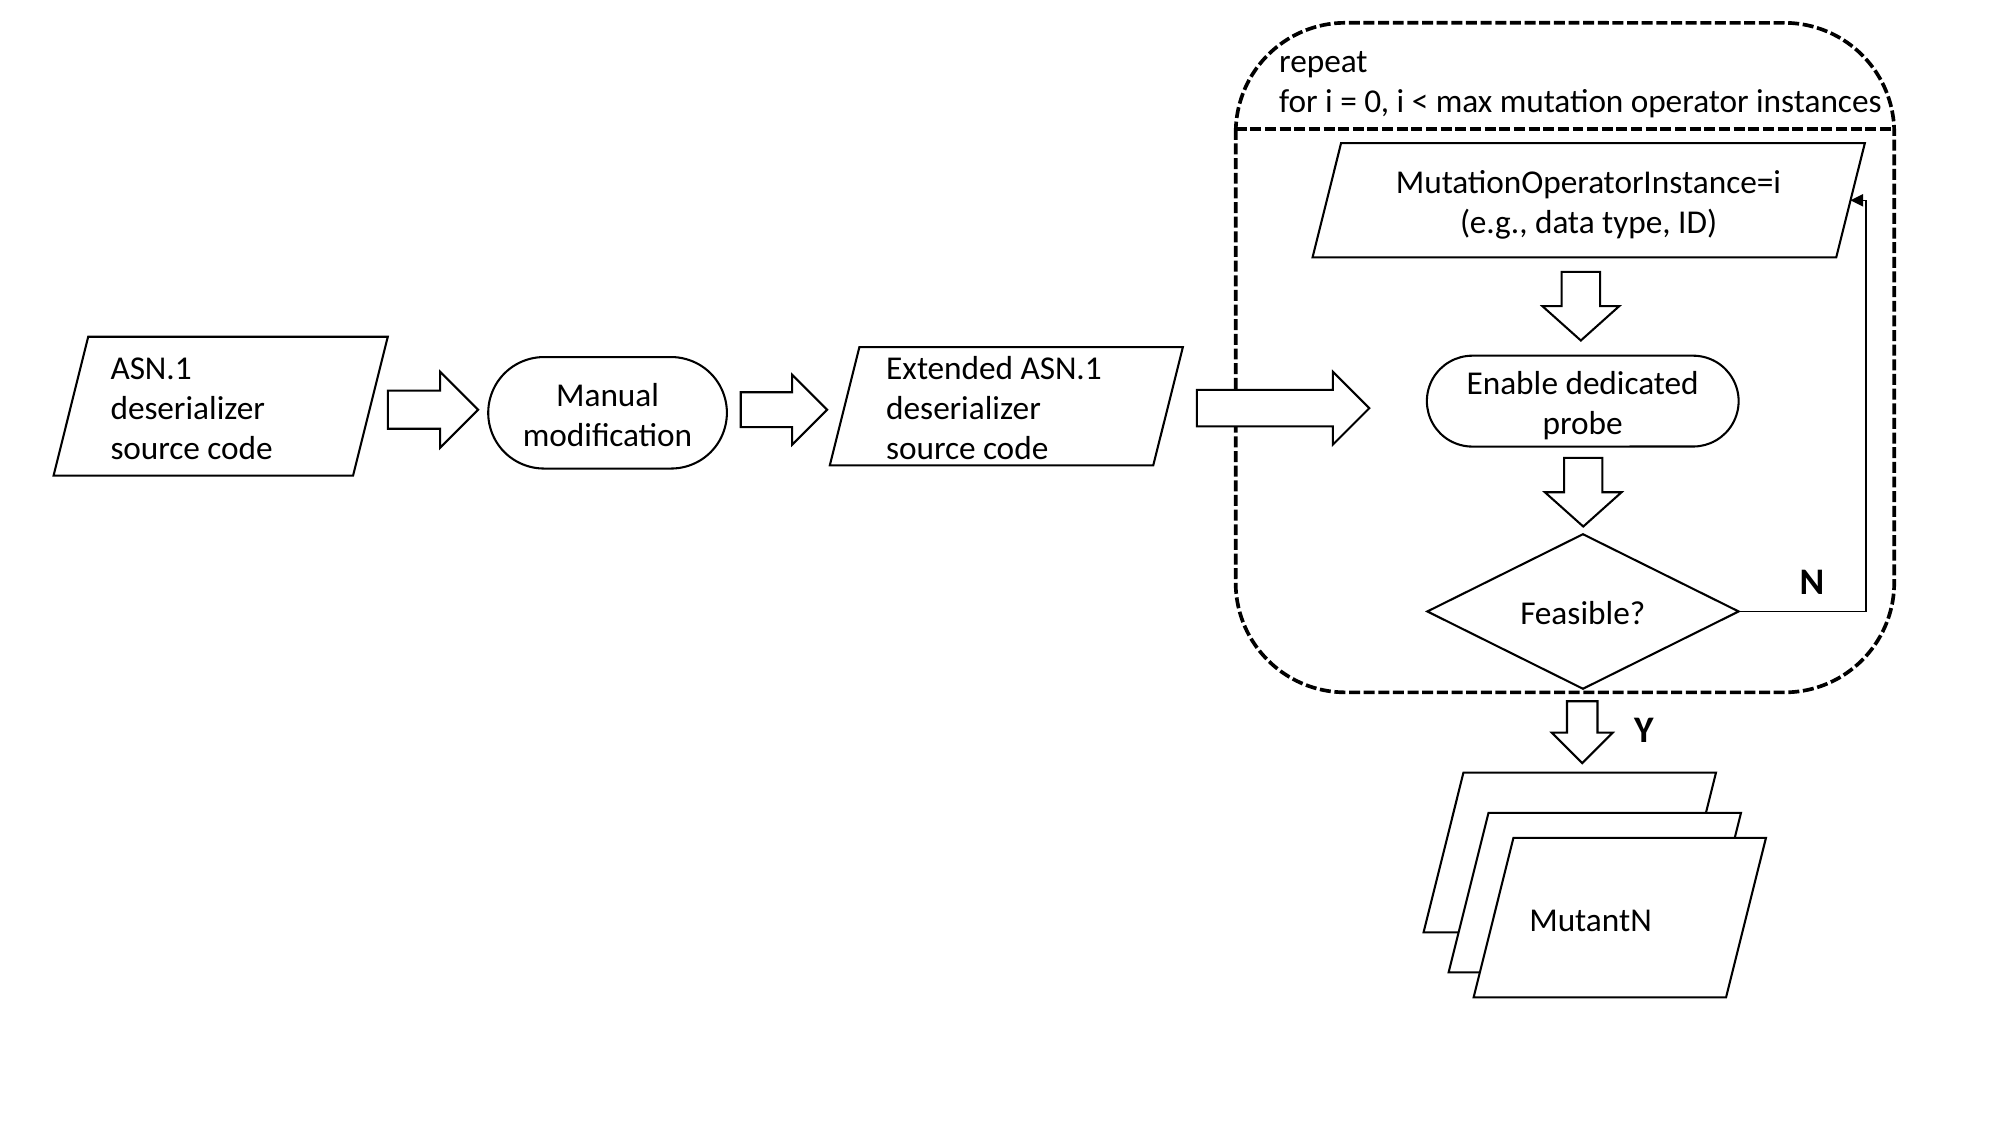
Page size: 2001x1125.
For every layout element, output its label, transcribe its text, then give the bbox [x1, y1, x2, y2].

text_box Extended ASN.1 deserializer source code [828, 346, 1185, 467]
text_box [1738, 200, 1851, 612]
text_box [1549, 700, 1616, 765]
text_box [1298, 21, 1831, 32]
text_box [739, 372, 829, 448]
text_box Feasible? [1425, 533, 1740, 690]
text_box MutantN [1472, 836, 1768, 999]
text_box [1195, 369, 1371, 448]
text_box [1542, 456, 1625, 528]
text_box [386, 369, 480, 451]
text_box Mutant1 [1422, 771, 1718, 934]
text_box [1234, 58, 1896, 694]
text_box repeat for i = 0, i < max mutation operator instances [1264, 32, 1898, 127]
text_box Y [1619, 697, 1669, 758]
text_box Mutant2 [1447, 811, 1743, 974]
text_box ASN.1 deserializer source code [52, 335, 390, 477]
text_box Manual modification [487, 356, 728, 470]
